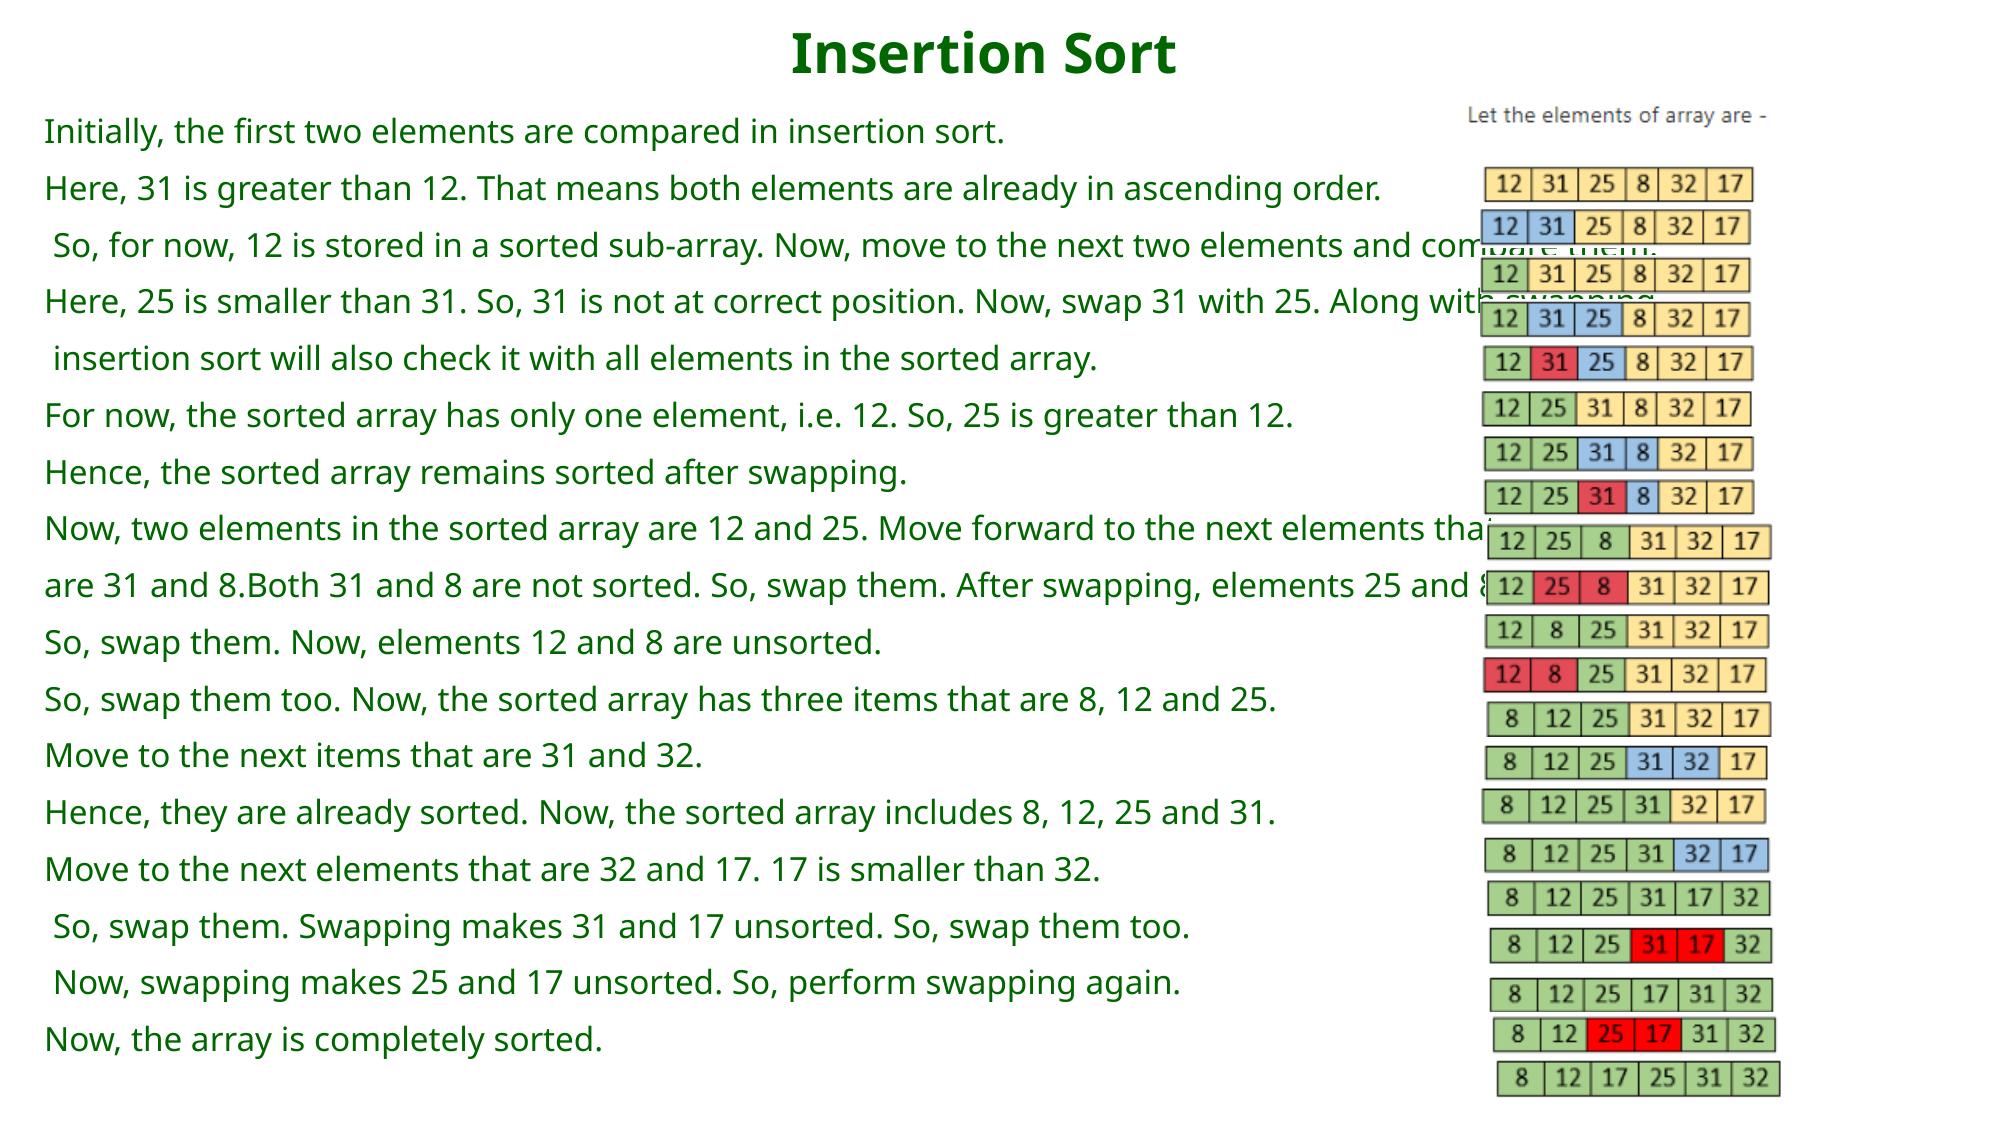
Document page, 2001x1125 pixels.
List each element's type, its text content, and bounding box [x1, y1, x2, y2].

picture [1494, 1058, 1784, 1102]
picture [1483, 521, 1777, 611]
picture [1483, 743, 1774, 783]
picture [1480, 208, 1756, 248]
picture [1485, 697, 1775, 737]
picture [1480, 835, 1777, 921]
picture [1479, 390, 1755, 430]
picture [1486, 975, 1784, 1057]
picture [1480, 345, 1759, 384]
picture [1460, 102, 1777, 207]
picture [1483, 613, 1773, 654]
picture [1480, 432, 1759, 516]
picture [1480, 656, 1773, 696]
title Insertion Sort [122, 18, 1848, 94]
picture [1480, 299, 1756, 342]
picture [1486, 925, 1777, 967]
picture [1480, 255, 1755, 294]
picture [1480, 784, 1770, 828]
list Initially, the first two elements are compared in insertion sort. Here, 31 is greater than 12. That means both elements are already in ascending order. So, for now, 12 is stored in a sorted sub-array. Now, move to the next two elements and compare them. Here, 25 is smaller than 31. So, 31 is not at correct position. Now, swap 31 with 25. Along with swapping, insertion sort will also check it with all elements in the sorted array. For now, the sorted array has only one element, i.e. 12. So, 25 is greater than 12. Hence, the sorted array remains sorted after swapping. Now, two elements in the sorted array are 12 and 25. Move forward to the next elements that are 31 and 8.Both 31 and 8 are not sorted. So, swap them. After swapping, elements 25 and 8 are unsorted. So, swap them. Now, elements 12 and 8 are unsorted. So, swap them too. Now, the sorted array has three items that are 8, 12 and 25. Move to the next items that are 31 and 32. Hence, they are already sorted. Now, the sorted array includes 8, 12, 25 and 31. Move to the next elements that are 32 and 17. 17 is smaller than 32. So, swap them. Swapping makes 31 and 17 unsorted. So, swap them too. Now, swapping makes 25 and 17 unsorted. So, perform swapping again. Now, the array is completely sorted. [29, 107, 1975, 1102]
